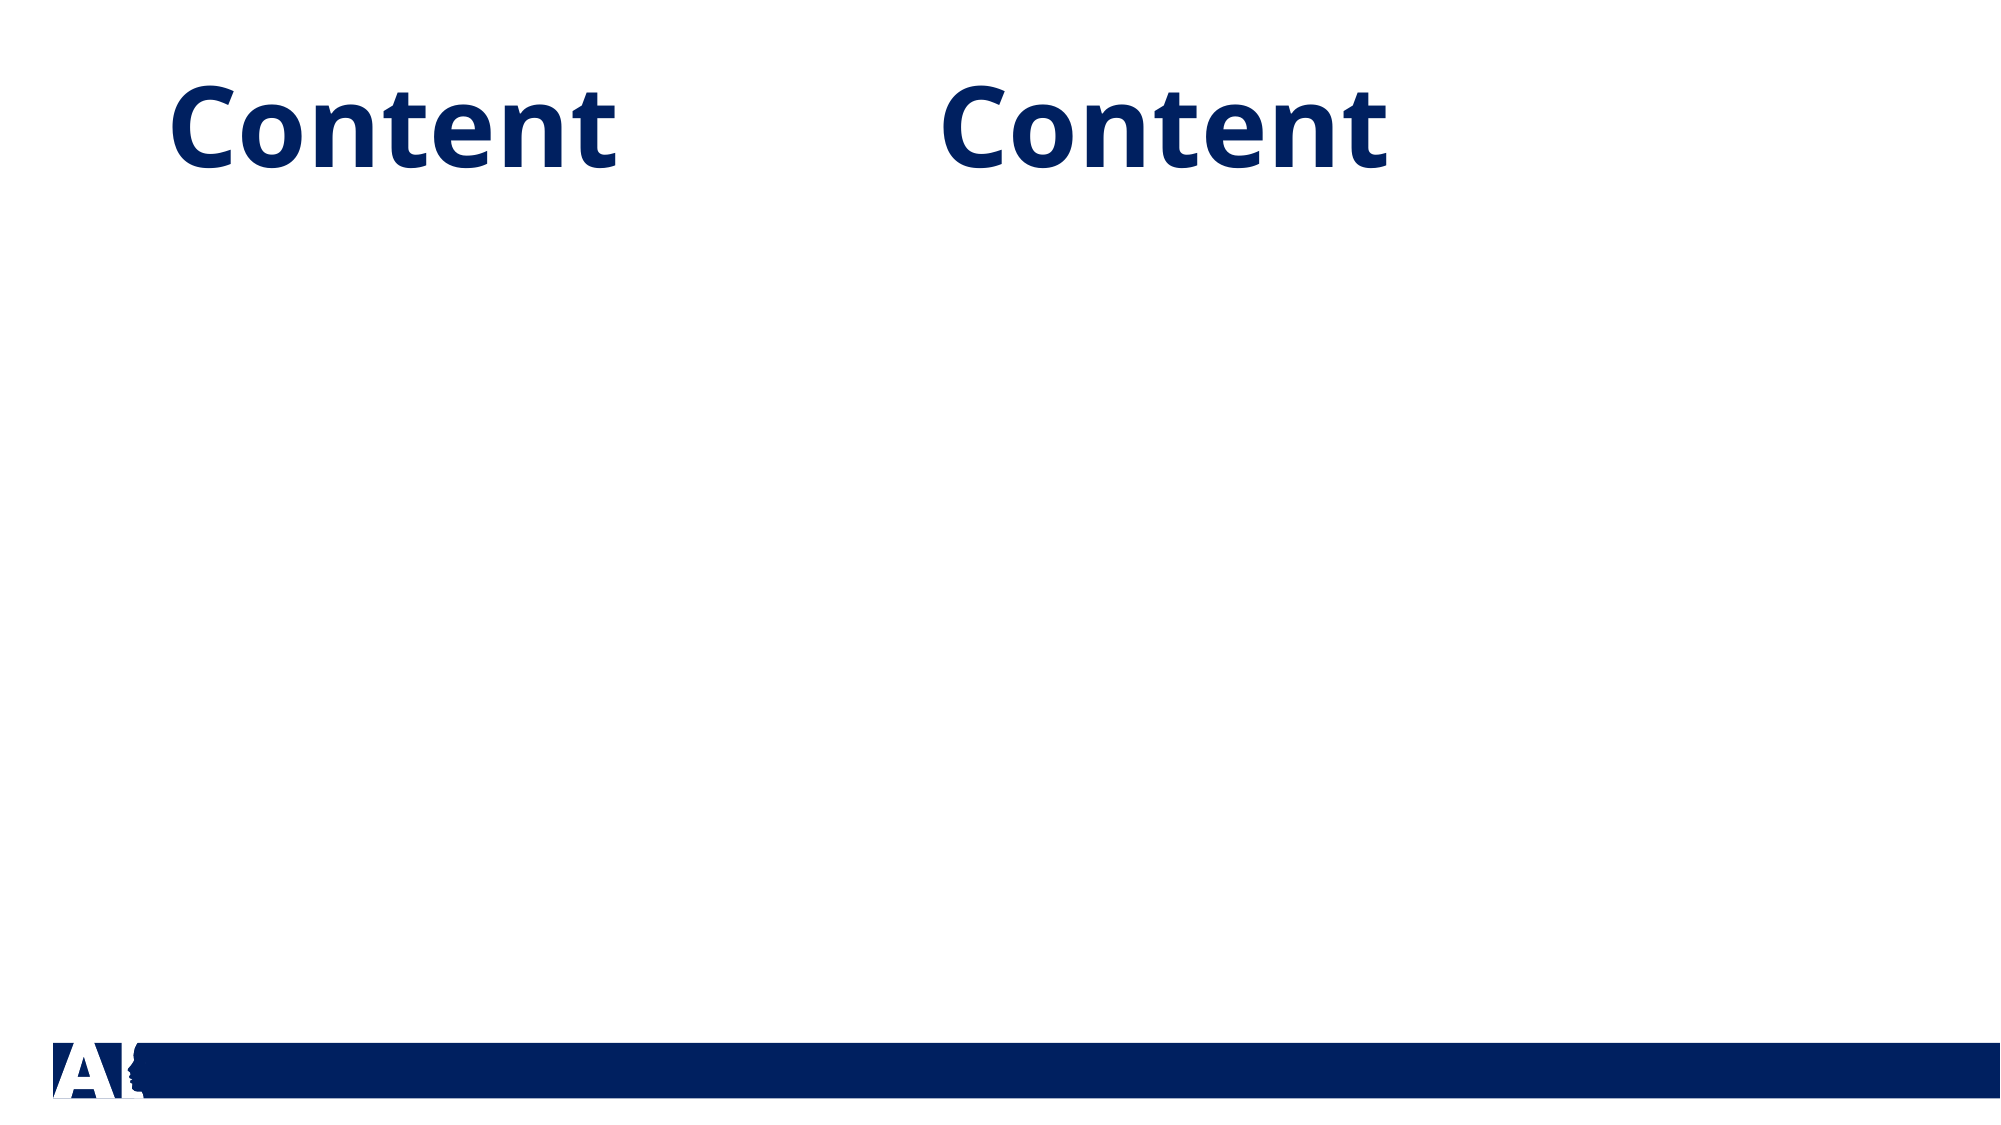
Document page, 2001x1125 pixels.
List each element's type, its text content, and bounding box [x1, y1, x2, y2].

list Content [113, 57, 673, 188]
text_box Content [884, 57, 1444, 188]
